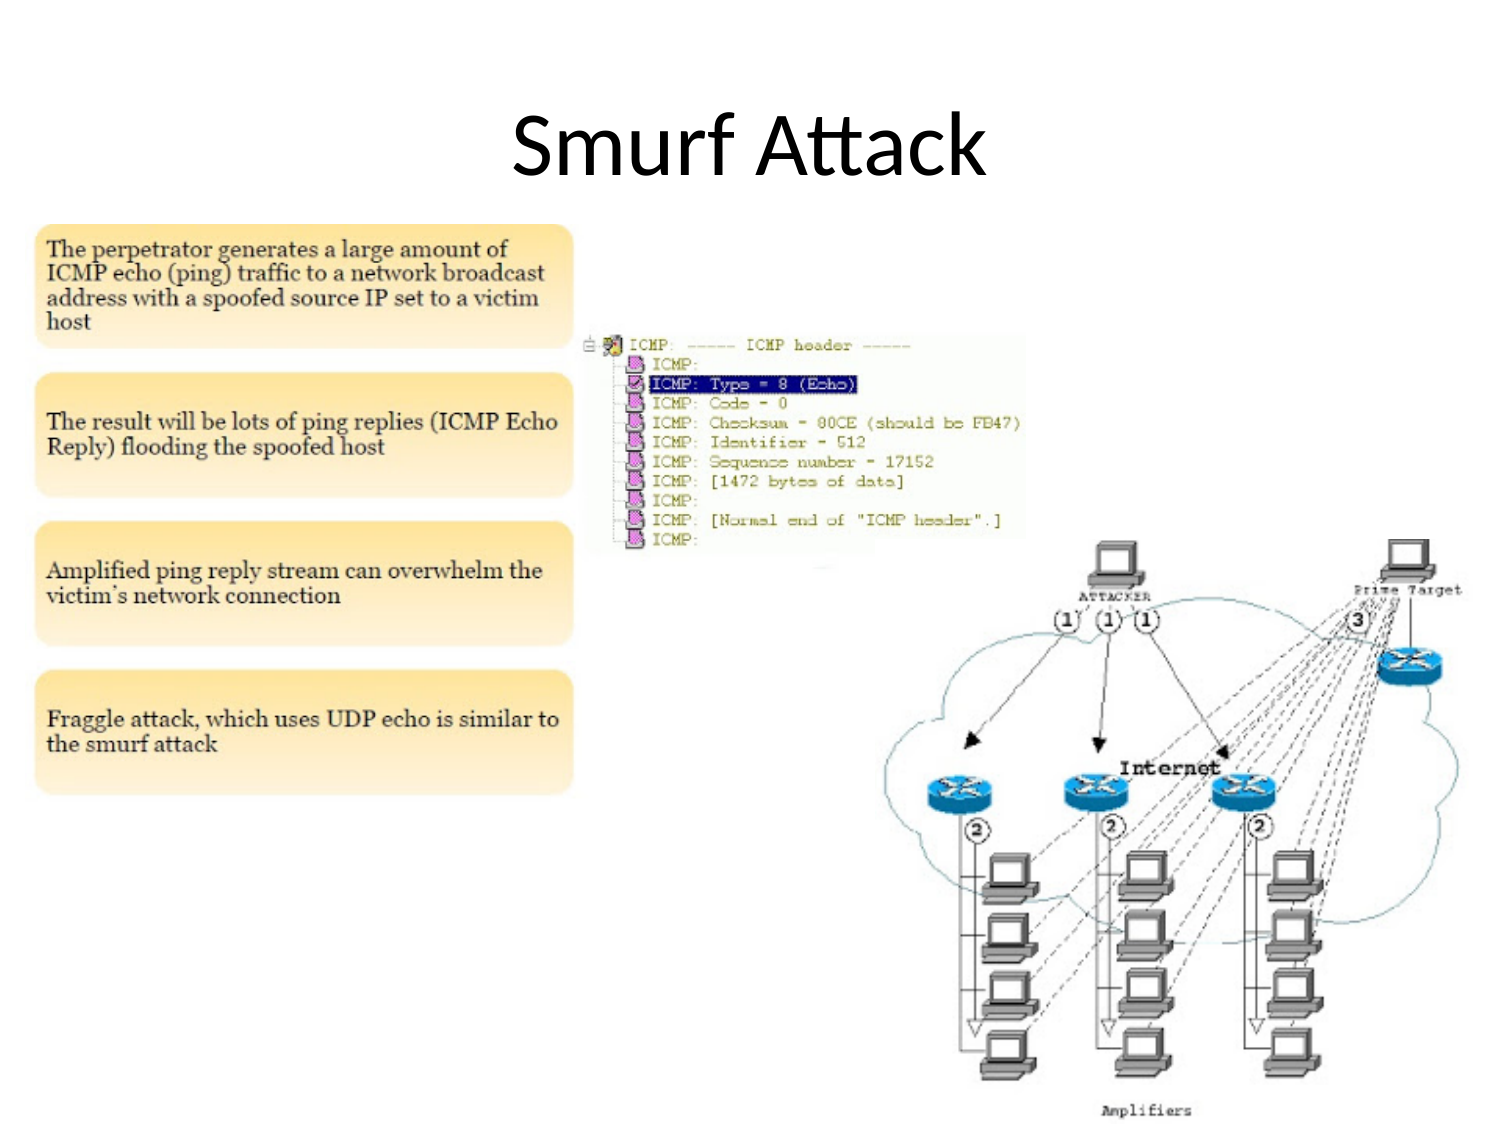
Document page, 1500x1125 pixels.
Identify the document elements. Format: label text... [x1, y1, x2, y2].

picture [25, 224, 1500, 1124]
title Smurf Attack [75, 45, 1425, 233]
